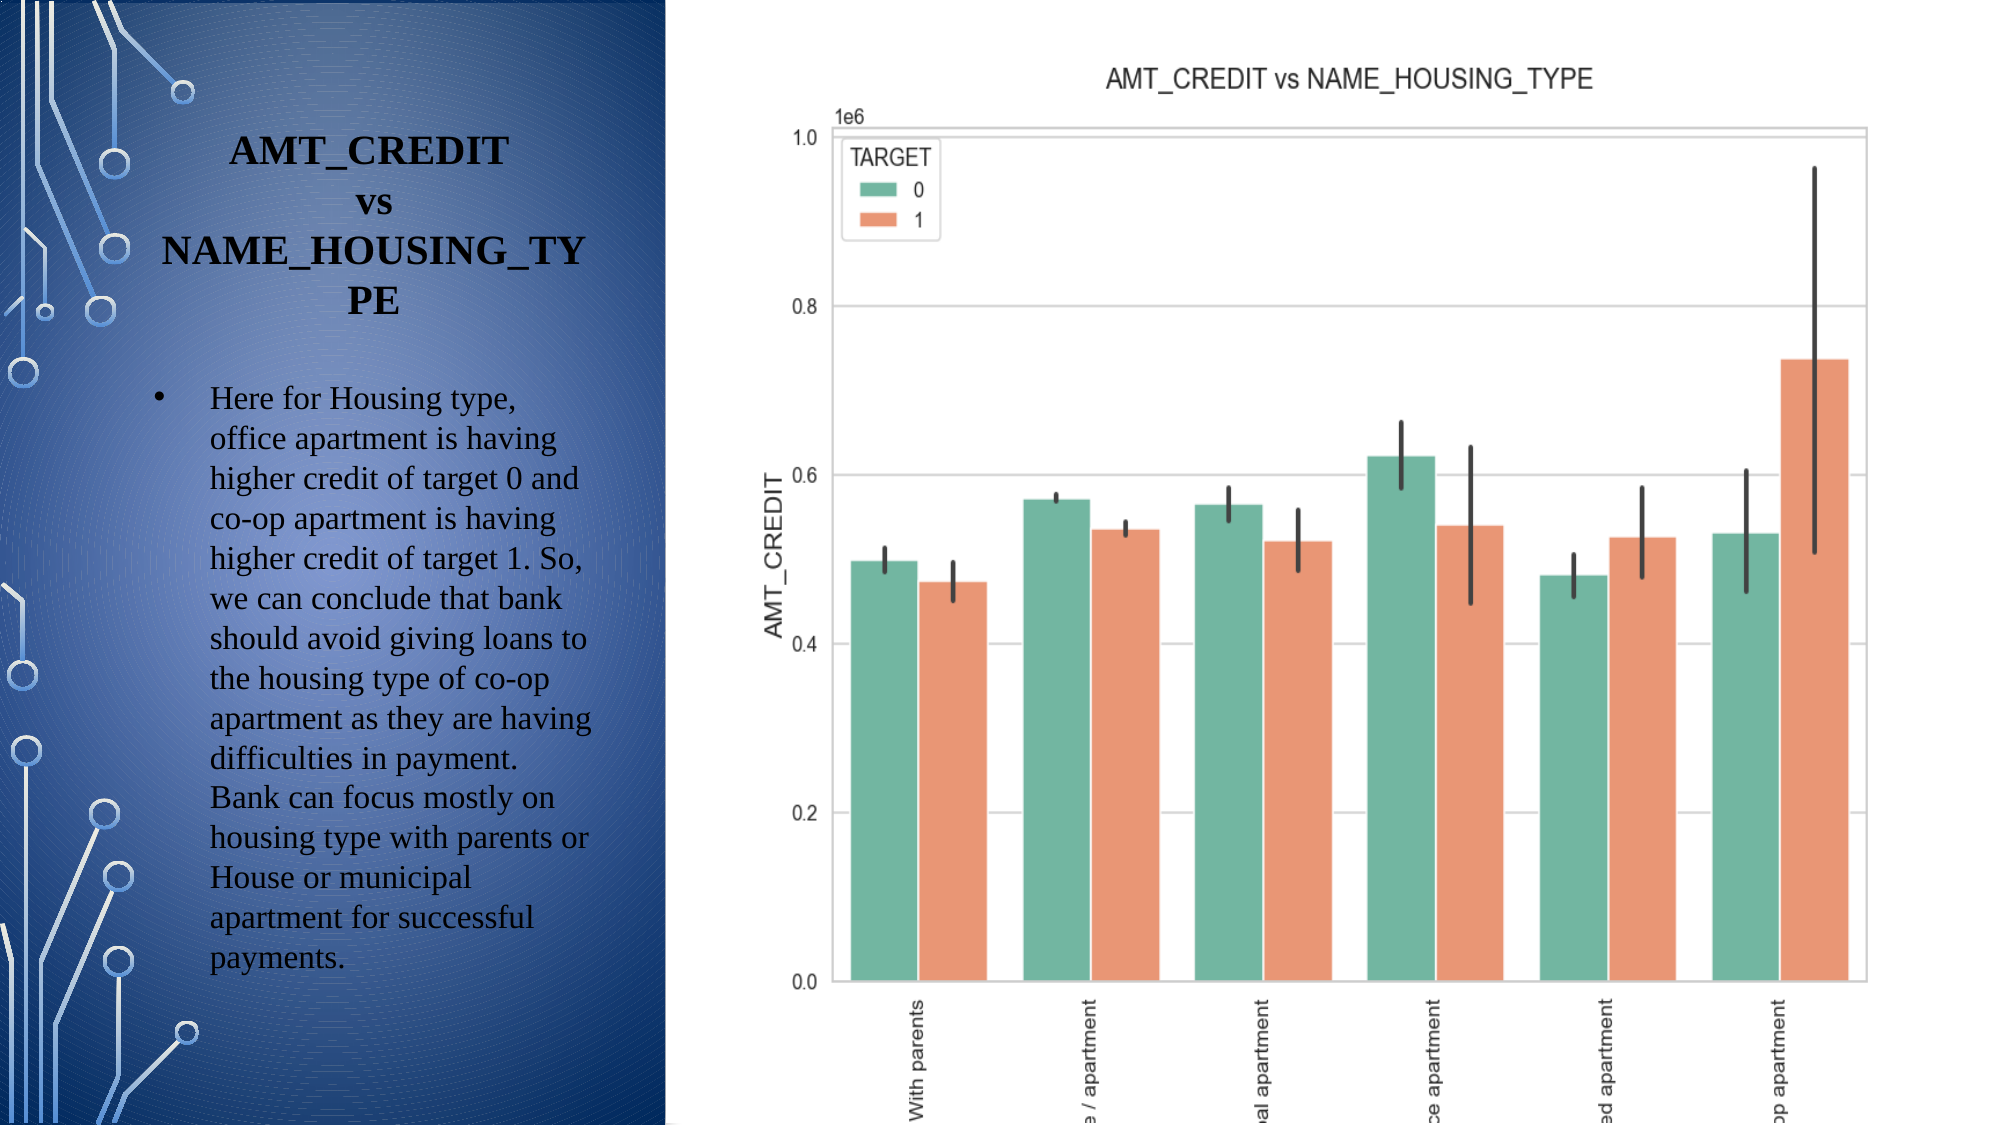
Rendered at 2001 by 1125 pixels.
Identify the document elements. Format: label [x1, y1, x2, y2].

text_box [0, 0, 201, 1125]
picture [201, 0, 2000, 1125]
